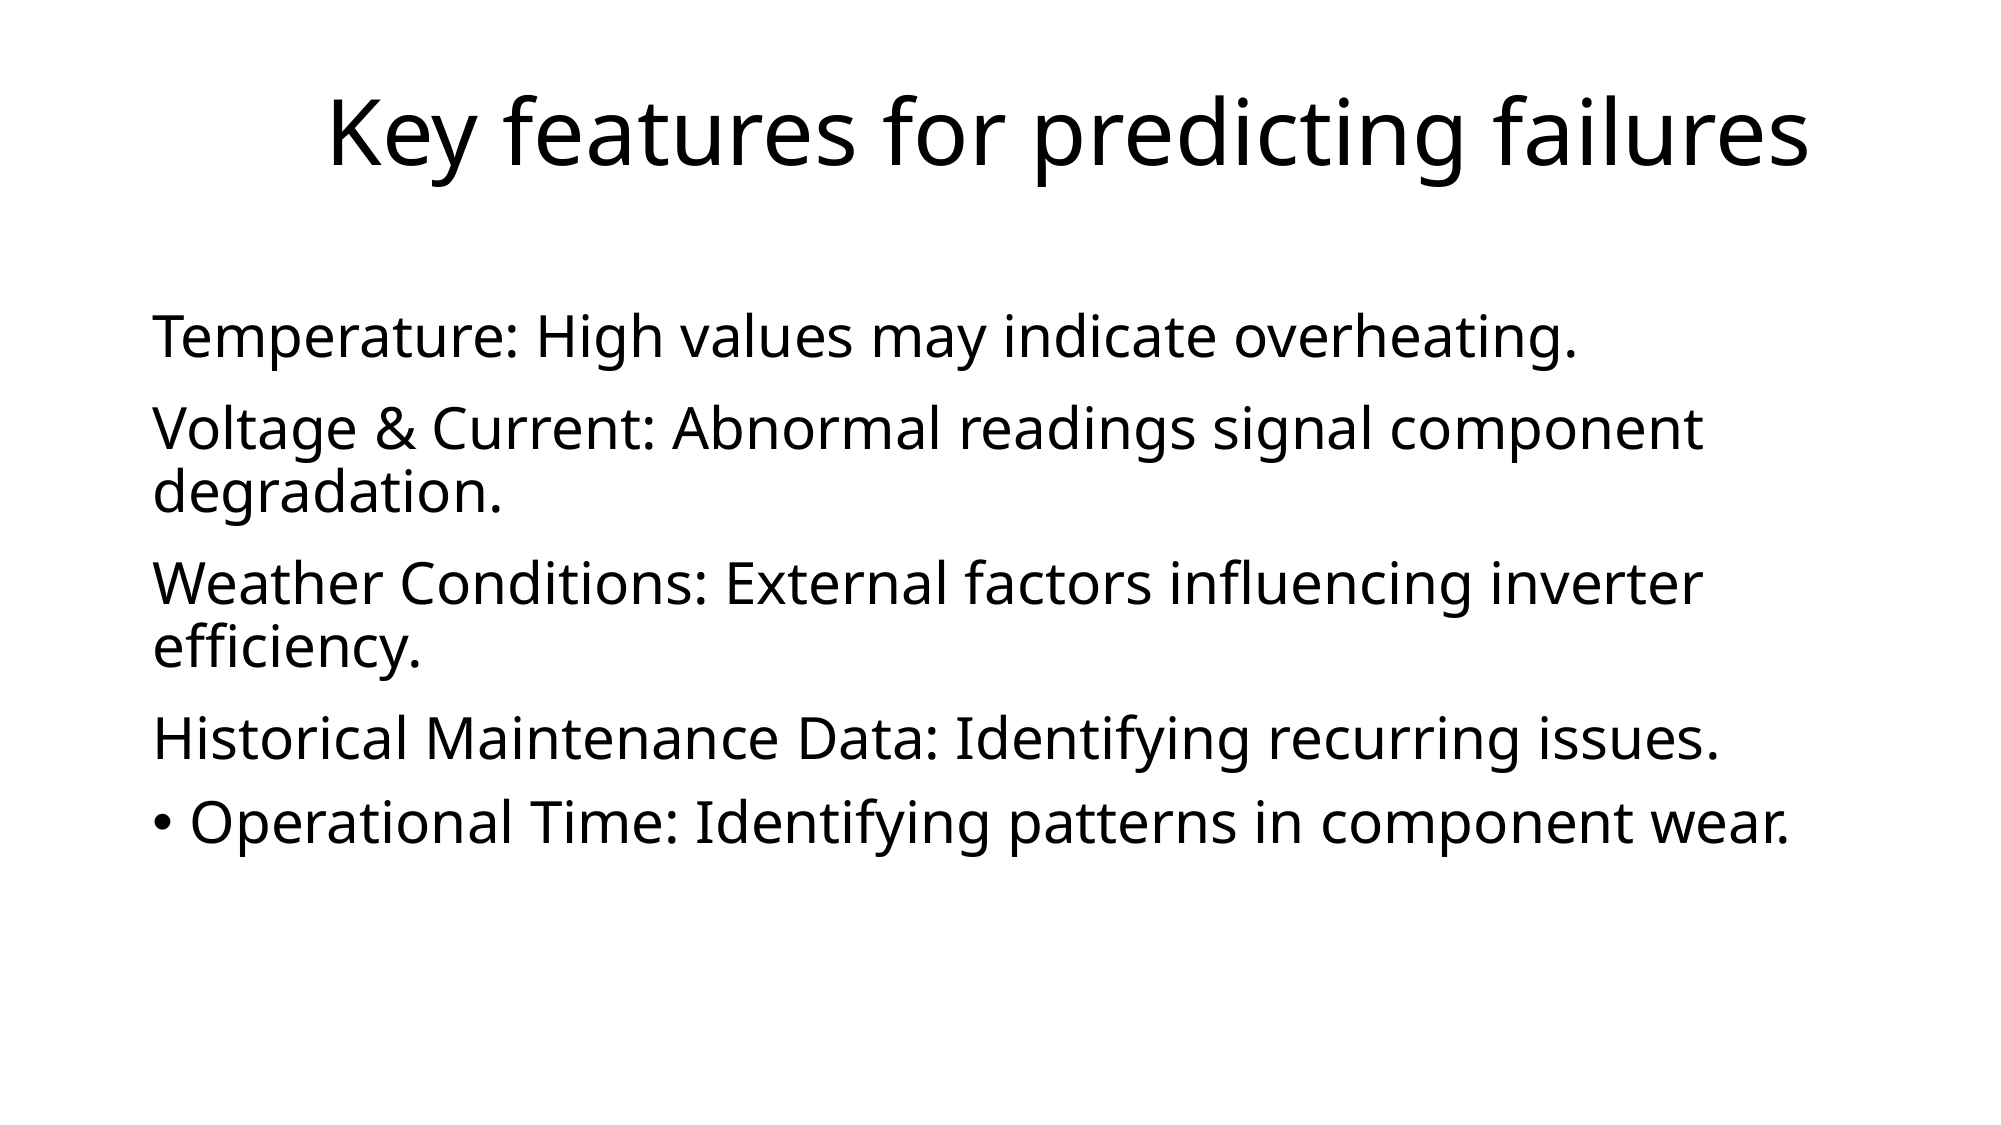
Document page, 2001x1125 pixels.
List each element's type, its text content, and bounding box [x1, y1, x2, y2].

list Temperature: High values may indicate overheating. Voltage & Current: Abnormal readings signal component degradation. Weather Conditions: External factors influencing inverter efficiency. Historical Maintenance Data: Identifying recurring issues. Operational Time: Identifying patterns in component wear. [137, 299, 1863, 1014]
title Key features for predicting failures [310, 82, 2000, 300]
